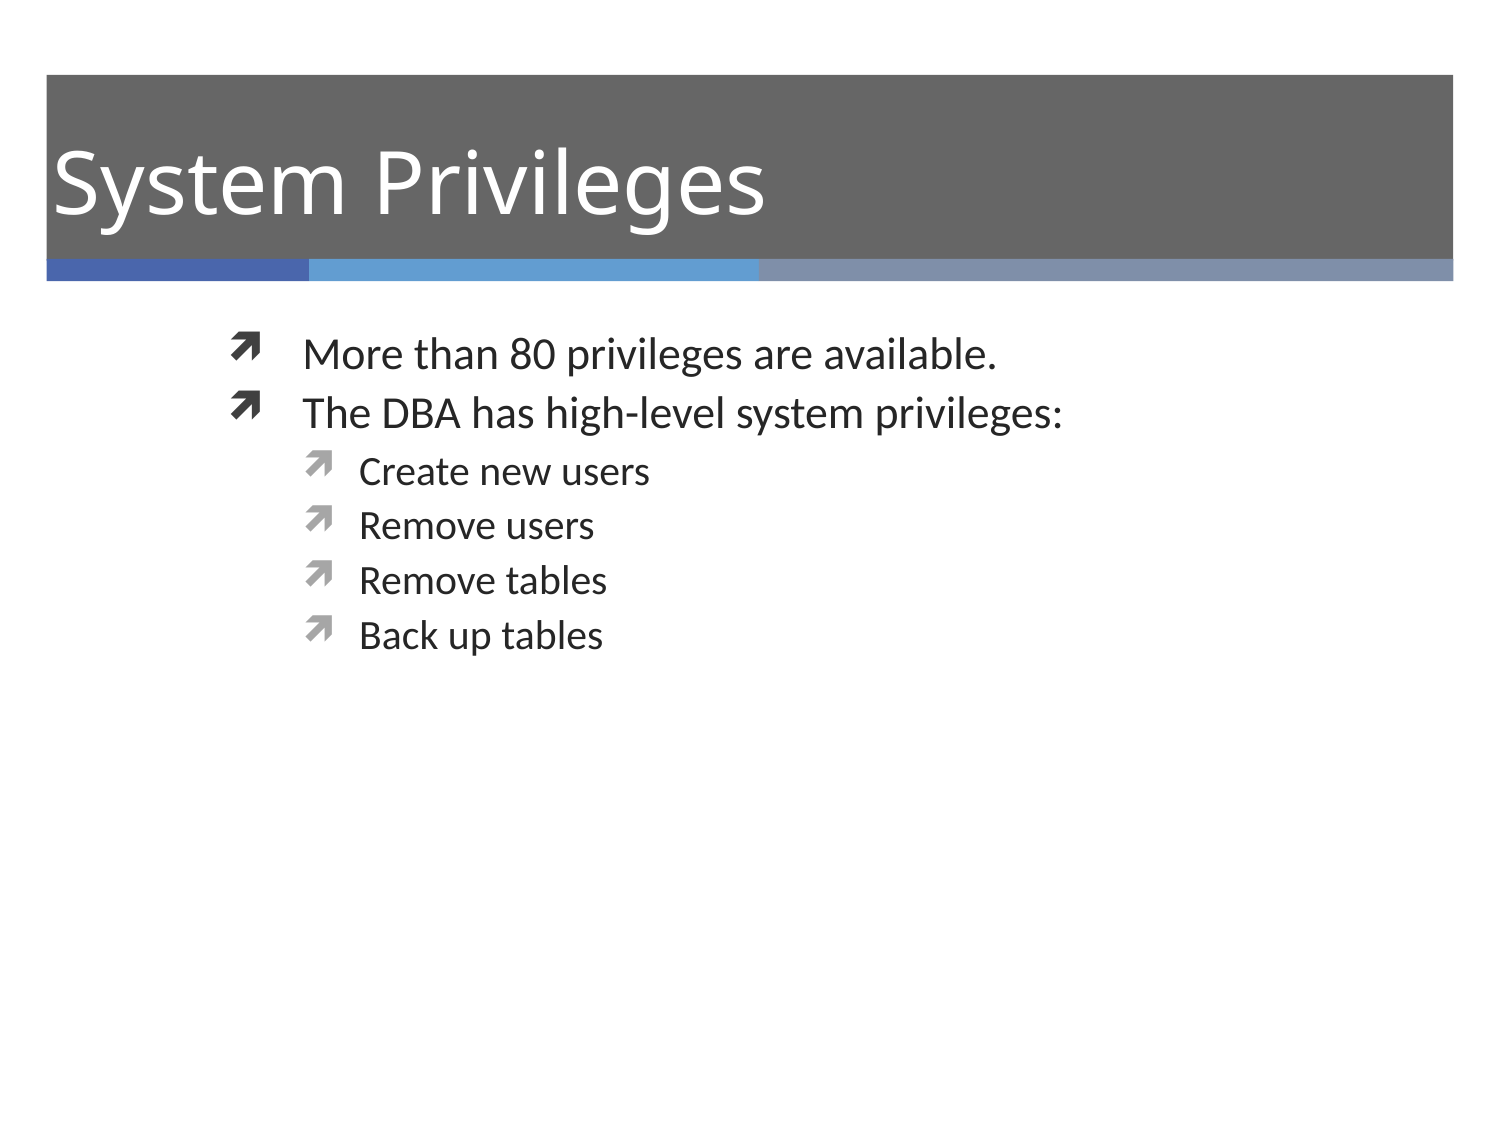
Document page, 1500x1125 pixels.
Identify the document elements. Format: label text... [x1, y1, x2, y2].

title System Privileges [37, 99, 1444, 259]
list More than 80 privileges are available. The DBA has high-level system privileges: Create new users Remove users Remove tables Back up tables [137, 324, 1349, 880]
